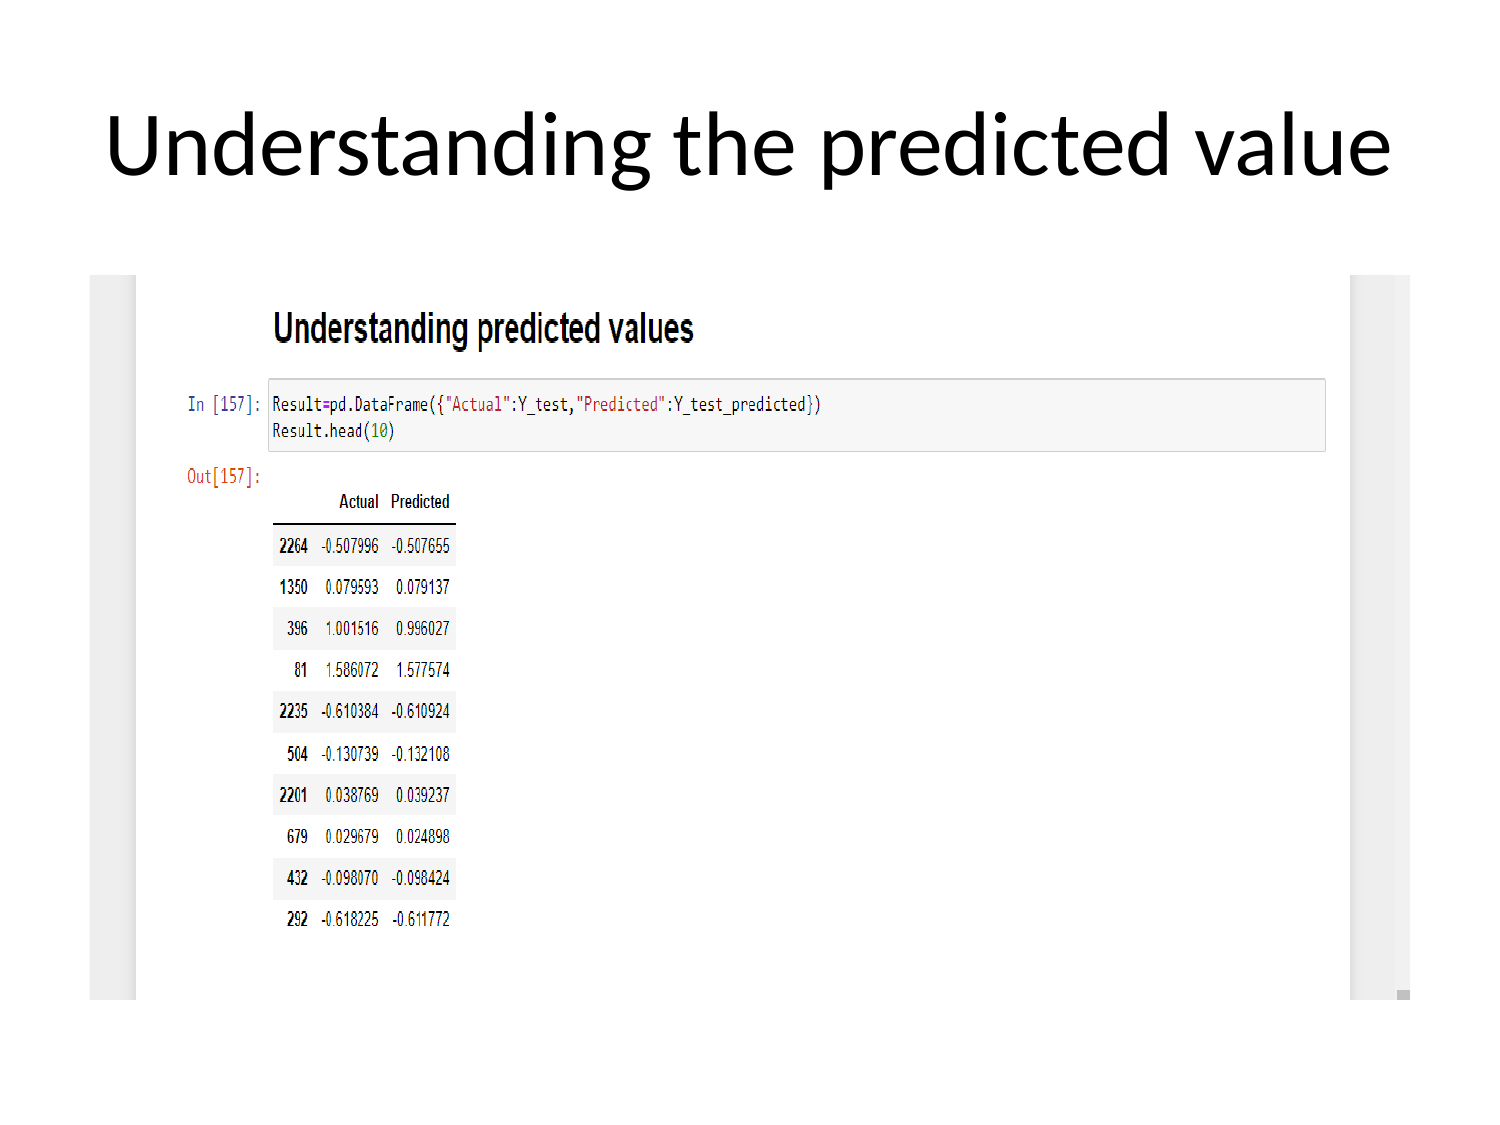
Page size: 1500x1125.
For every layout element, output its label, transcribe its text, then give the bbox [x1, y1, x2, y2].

title Understanding the predicted value [75, 45, 1425, 233]
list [89, 274, 1411, 1001]
